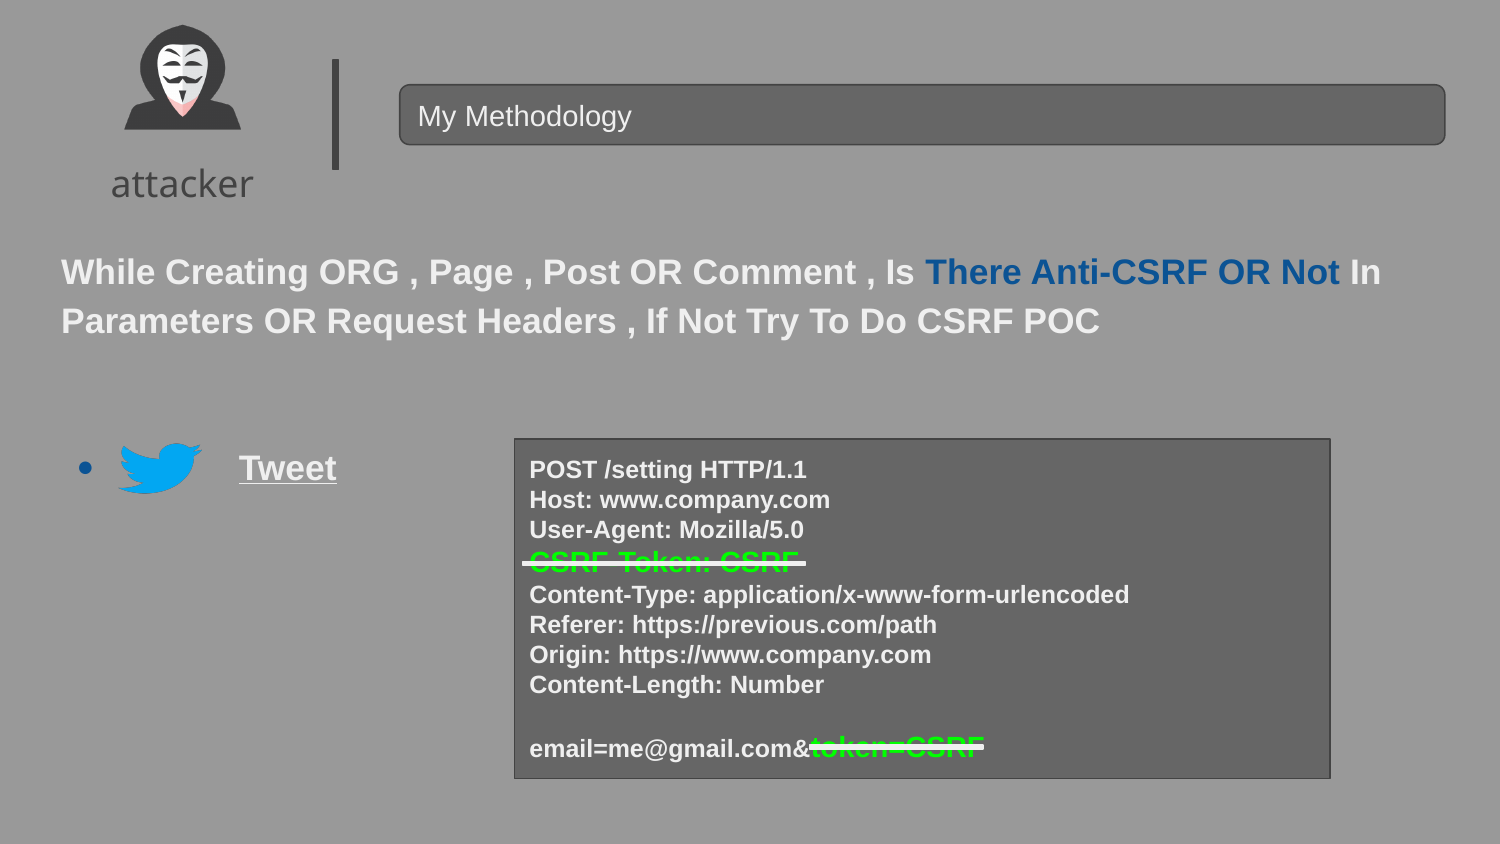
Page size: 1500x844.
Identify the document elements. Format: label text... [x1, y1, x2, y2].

text_box [333, 59, 339, 170]
text_box attacker [47, 144, 318, 205]
text_box [523, 561, 805, 566]
text_box Tweet [41, 429, 555, 490]
text_box POST /setting HTTP/1.1 Host: www.company.com User-Agent: Mozilla/5.0 CSRF-Token: CSRF Content-Type: application/x-www-form-urlencoded Referer: https://previous.com/path Origin: https://www.company.com Content-Length: Number email=me@gmail.com&token=CSRF [514, 438, 1331, 779]
text_box [809, 745, 983, 750]
text_box While Creating ORG , Page , Post OR Comment , Is There Anti-CSRF OR Not In Parameters OR Request Headers , If Not Try To Do CSRF POC [46, 227, 1500, 401]
picture [82, 0, 283, 170]
picture [118, 438, 202, 499]
text_box My Methodology [399, 84, 1445, 145]
